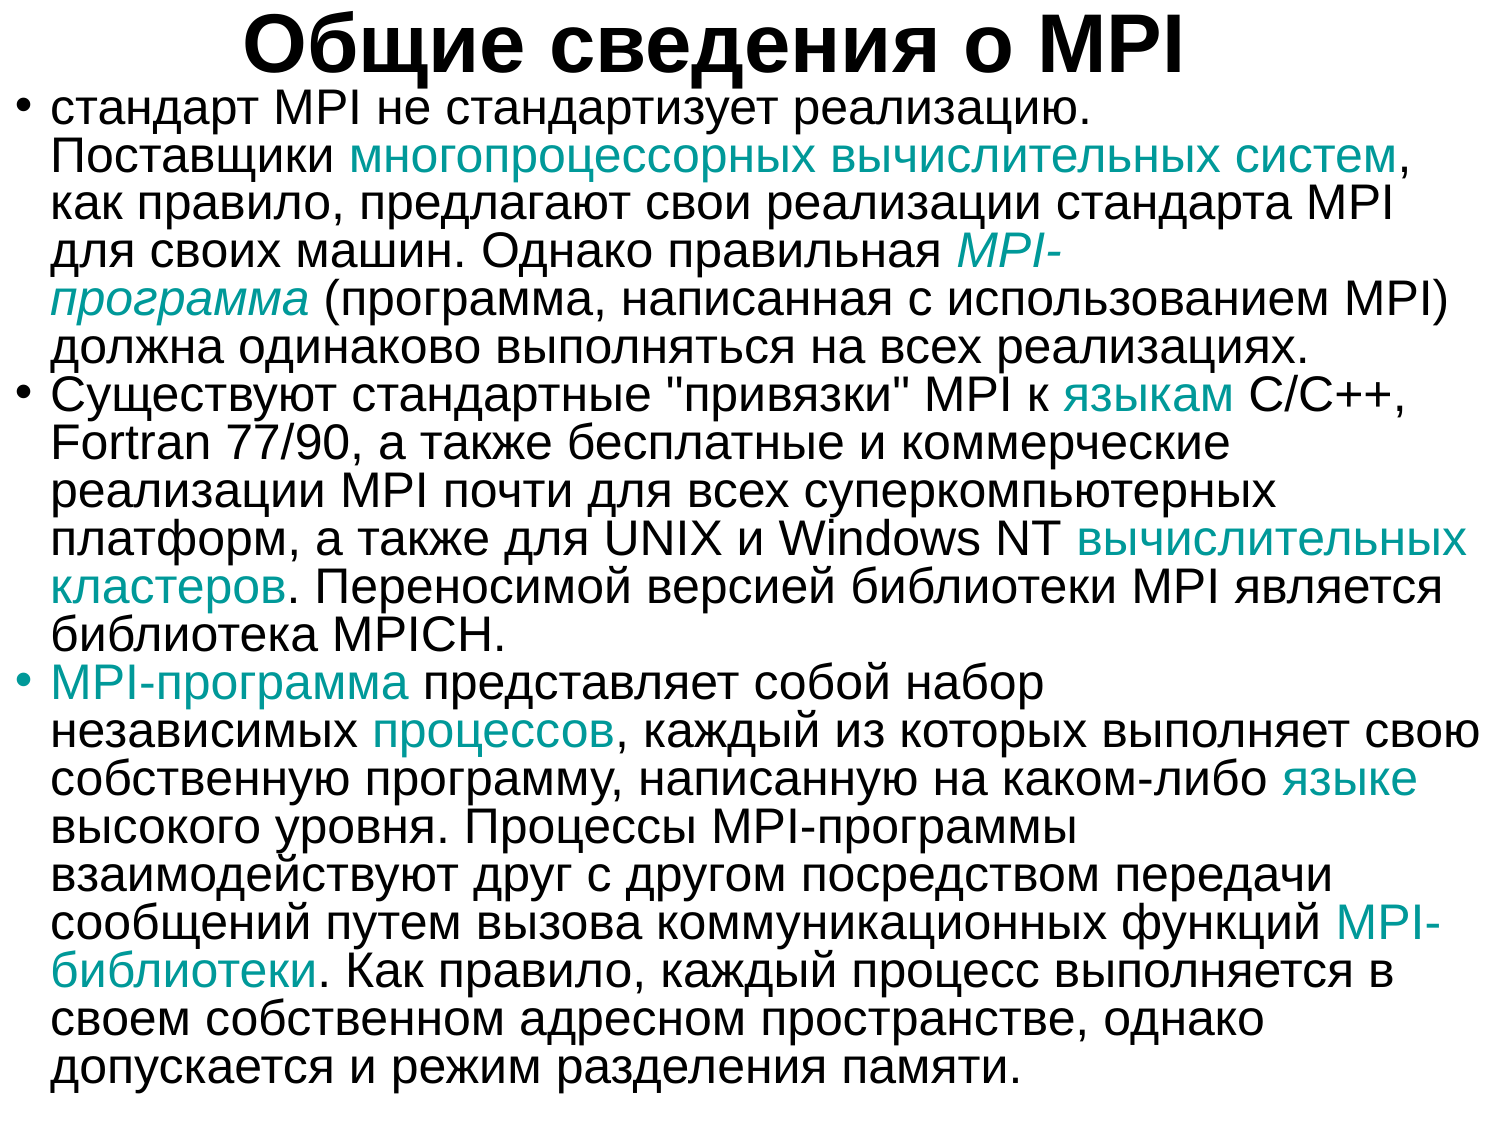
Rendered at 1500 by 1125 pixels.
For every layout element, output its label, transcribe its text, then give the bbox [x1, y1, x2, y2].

text_box стандарт MPI не стандартизует реализацию. Поставщики многопроцессорных вычислительных систем, как правило, предлагают свои реализации стандарта MPI для своих машин. Однако правильная MPI-программа (программа, написанная с использованием MPI) должна одинаково выполняться на всех реализациях. Существуют стандартные "привязки" MPI к языкам С/С++, Fortran 77/90, а также бесплатные и коммерческие реализации MPI почти для всех суперкомпьютерных платформ, а также для UNIX и Windows NT вычислительных кластеров. Переносимой версией библиотеки МРI является библиотека МРIСН. MPI-программа представляет собой набор независимых процессов, каждый из которых выполняет свою собственную программу, написанную на каком-либо языке высокого уровня. Процессы MPI-программы взаимодействуют друг с другом посредством передачи сообщений путем вызова коммуникационных функций MPI-библиотеки. Как правило, каждый процесс выполняется в своем собственном адресном пространстве, однако допускается и режим разделения памяти. [0, 78, 1500, 1078]
text_box Общие сведения о MPI [53, 0, 1376, 78]
